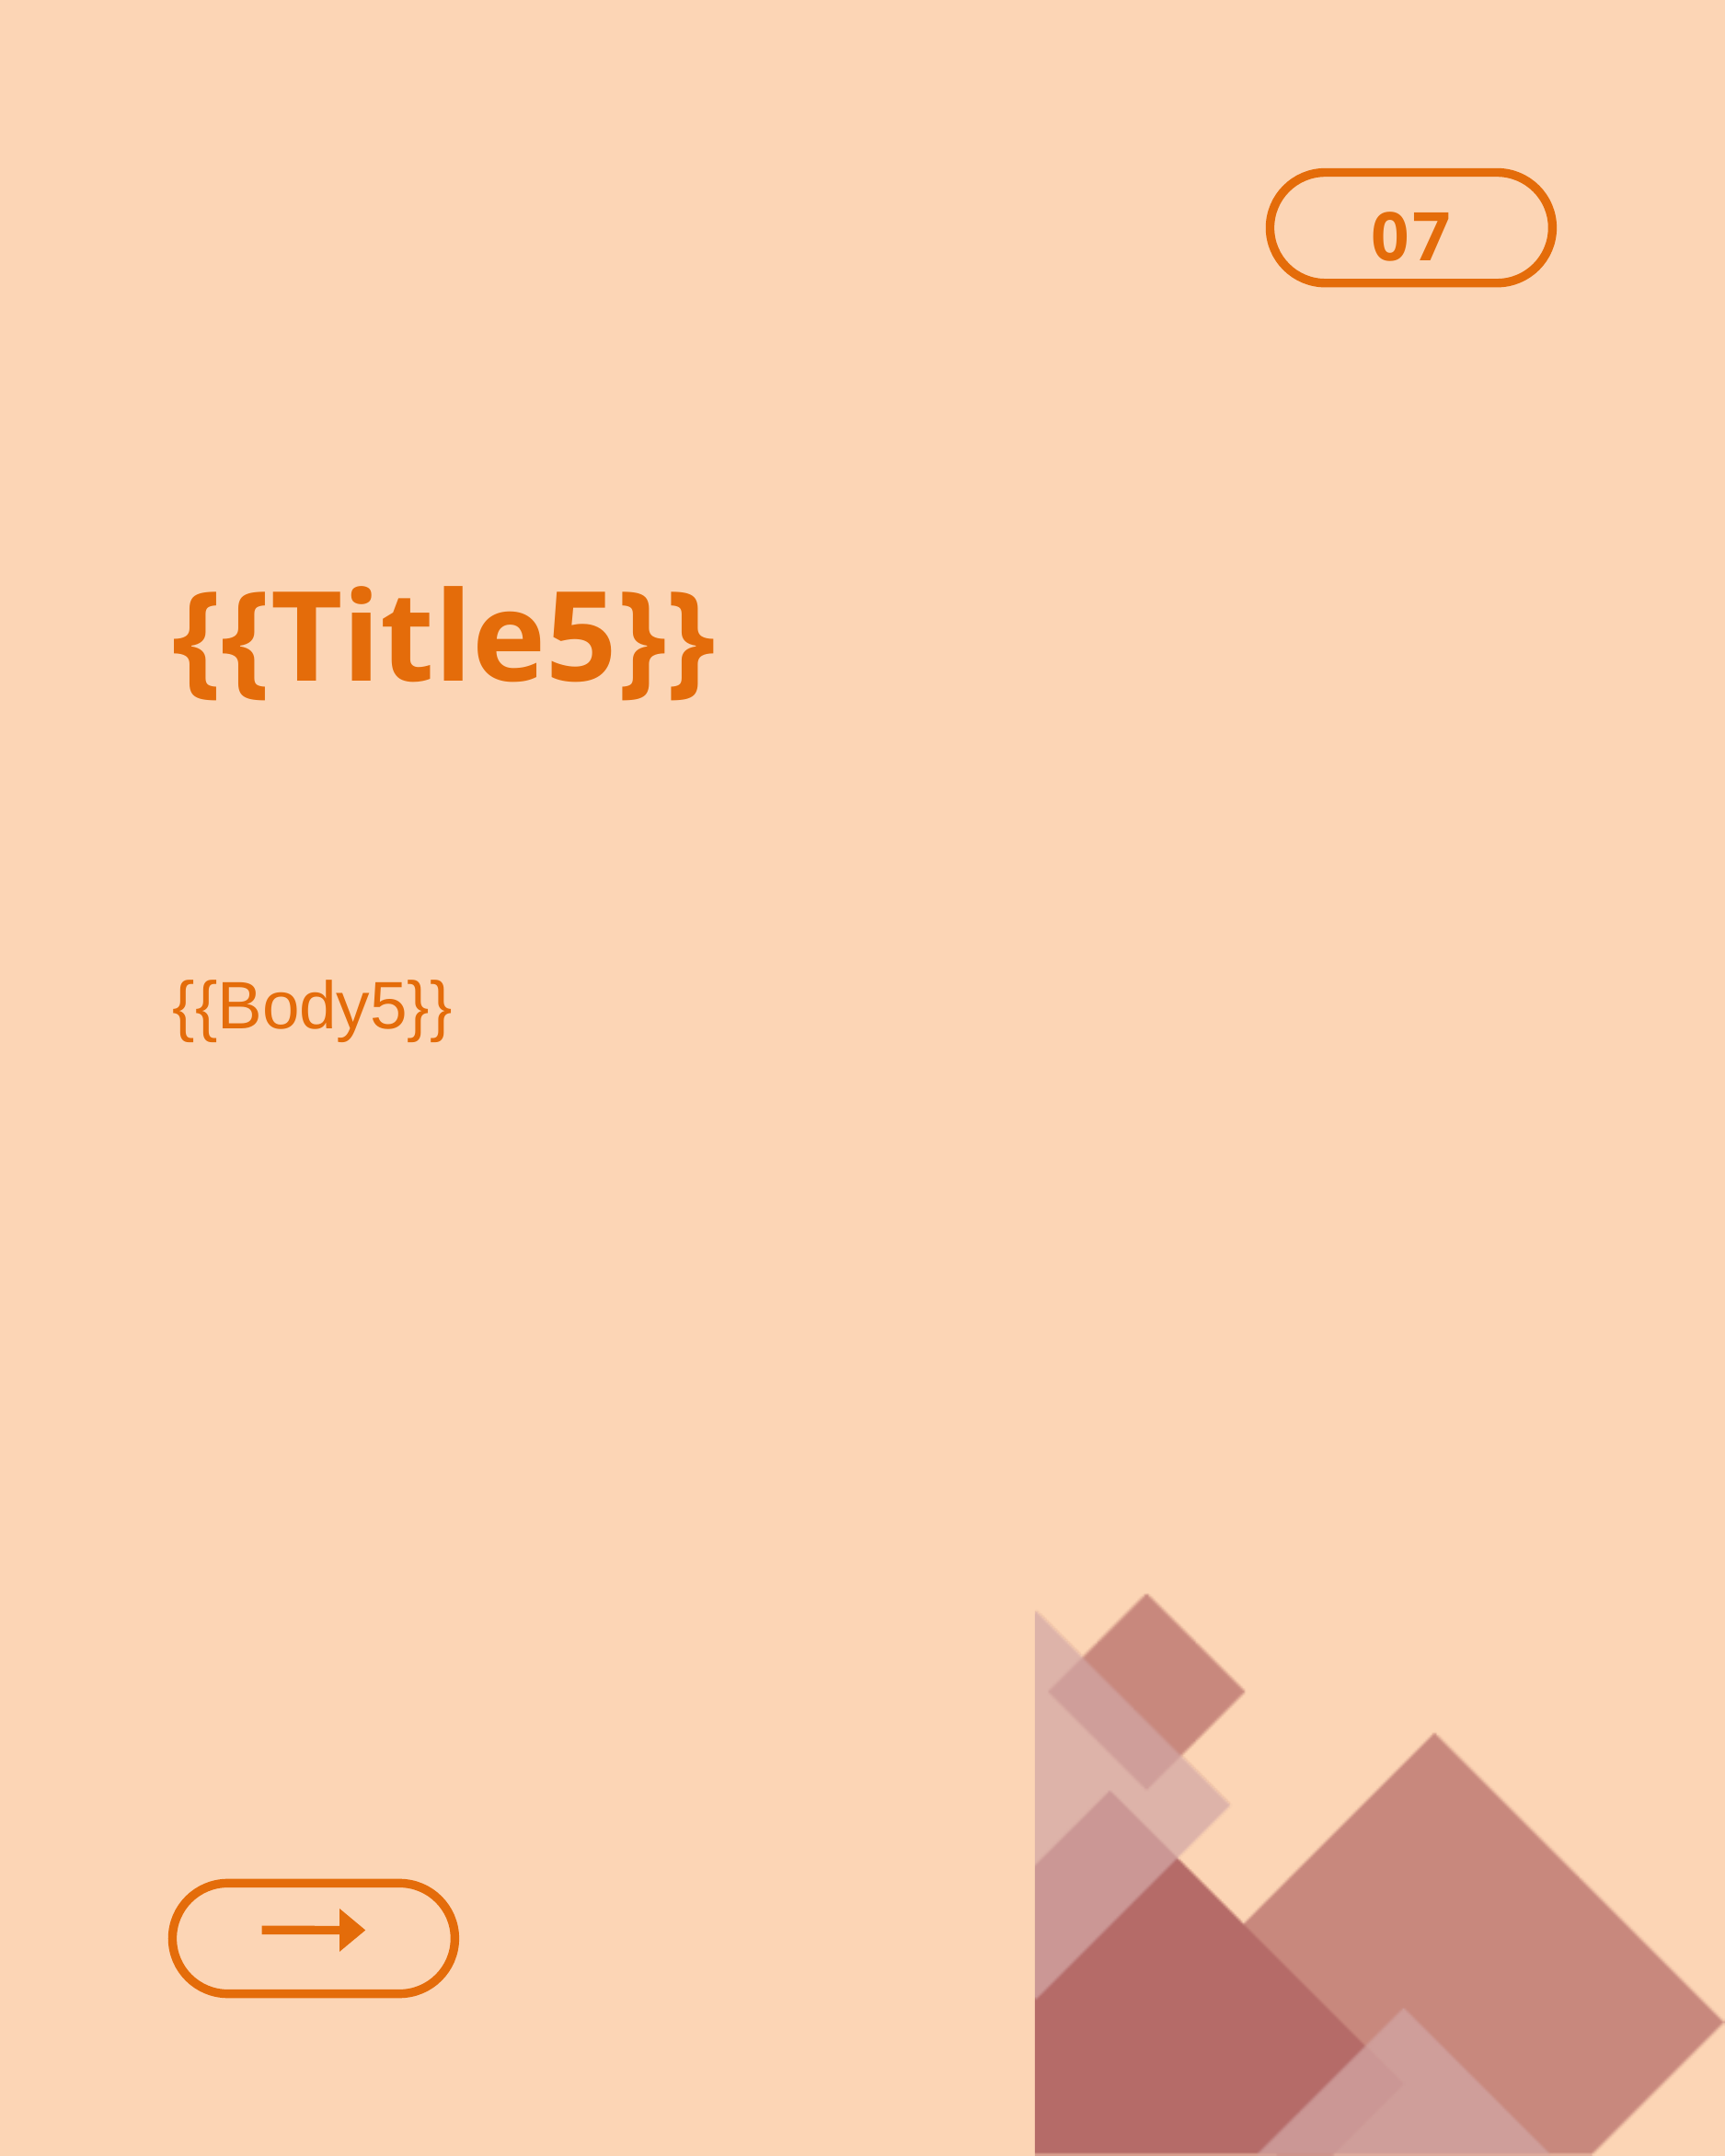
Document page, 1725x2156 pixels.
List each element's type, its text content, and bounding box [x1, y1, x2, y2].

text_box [172, 1862, 487, 1998]
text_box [1270, 172, 1553, 284]
text_box [1034, 1593, 1725, 2156]
text_box {{Title5}} [172, 526, 1553, 706]
text_box {{Body5}} [172, 961, 1553, 1043]
